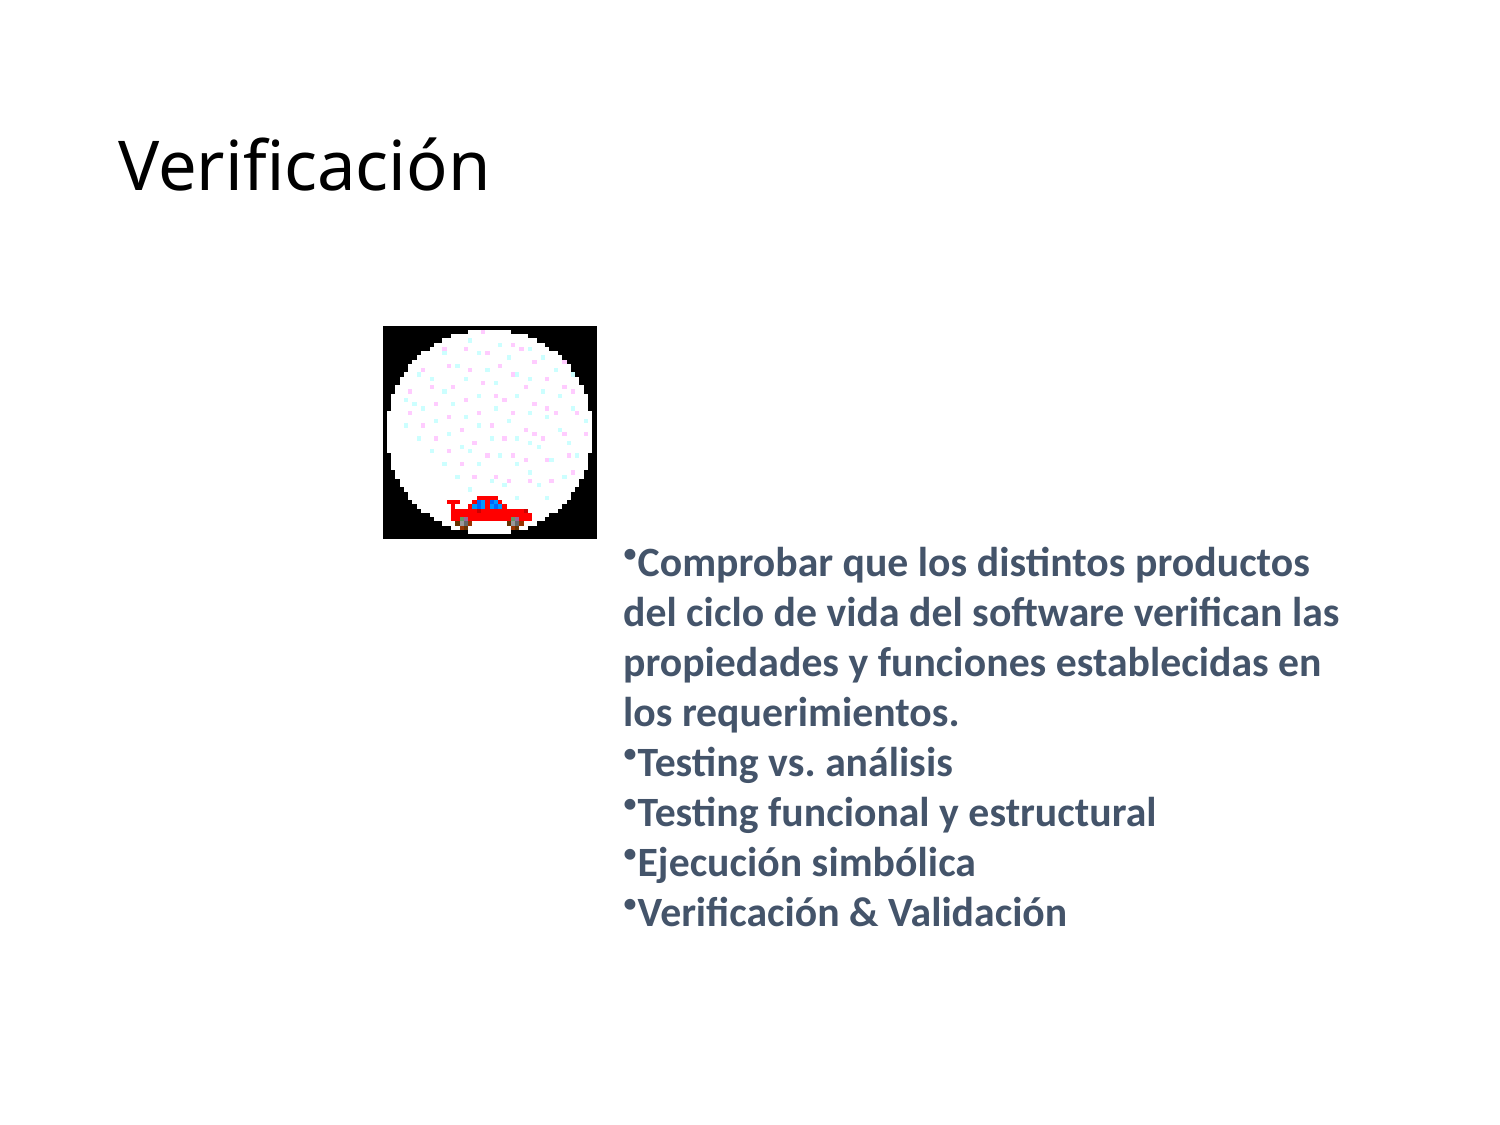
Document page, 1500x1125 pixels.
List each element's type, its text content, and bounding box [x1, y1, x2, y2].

picture [383, 326, 597, 539]
title Verificación [103, 59, 1397, 278]
text_box Comprobar que los distintos productos del ciclo de vida del software verifican las propiedades y funciones establecidas en los requerimientos. Testing vs. análisis Testing funcional y estructural Ejecución simbólica Verificación & Validación [608, 527, 1359, 942]
